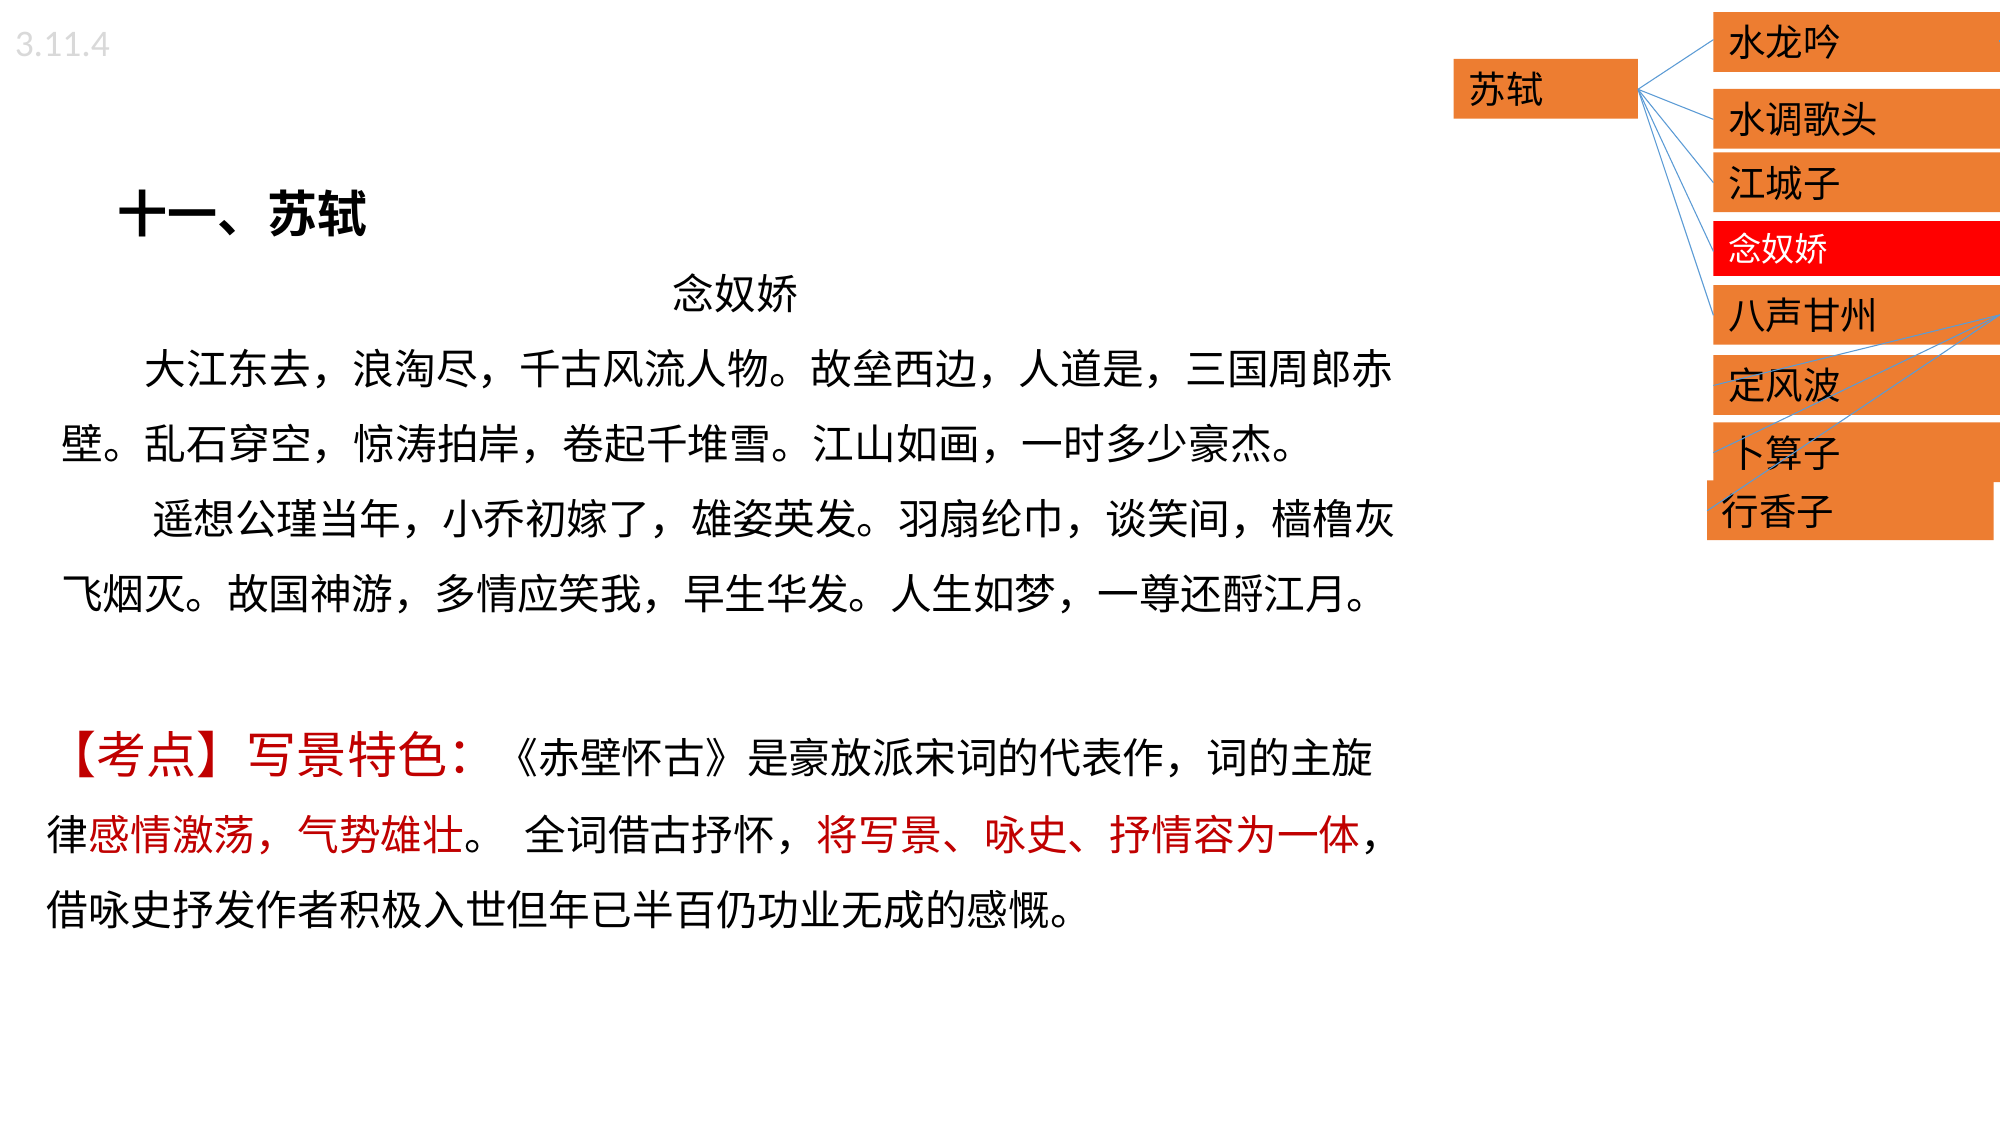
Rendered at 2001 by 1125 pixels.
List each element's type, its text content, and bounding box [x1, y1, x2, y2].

text_box 水调歌头 [1714, 88, 2000, 149]
text_box 定风波 [1796, 355, 1937, 415]
text_box 江城子 [1714, 152, 2000, 213]
text_box 卜算子 [1713, 422, 1837, 480]
text_box 卜算子 [1756, 422, 2000, 483]
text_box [1637, 39, 1714, 89]
text_box 十一、苏轼 念奴娇 大江东去，浪淘尽，千古风流人物。故垒西边，人道是，三国周郎赤壁。乱石穿空，惊涛拍岸，卷起千堆雪。江山如画，一时多少豪杰。 遥想公瑾当年，小乔初嫁了，雄姿英发。羽扇纶巾，谈笑间，樯橹灰飞烟灭。故国神游，多情应笑我，早生华发。人生如梦，一尊还酹江月。 【考点】写景特色：《赤壁怀古》是豪放派宋词的代表作，词的主旋律感情激荡，气势雄壮。 全词借古抒怀，将写景、咏史、抒情容为一体，借咏史抒发作者积极入世但年已半百仍功业无成的感慨。 [46, 152, 1409, 1010]
text_box 行香子 [1707, 480, 1994, 541]
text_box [1637, 89, 1708, 511]
text_box 定风波 [1714, 355, 1913, 415]
text_box 定风波 [1853, 355, 2000, 415]
text_box 水龙吟 [1713, 12, 2000, 72]
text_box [1708, 89, 1714, 453]
text_box 3.11.4 [0, 12, 141, 72]
text_box 八声甘州 [1714, 285, 2000, 345]
text_box 苏轼 [1453, 58, 1637, 119]
text_box 念奴娇 [1714, 221, 2000, 276]
